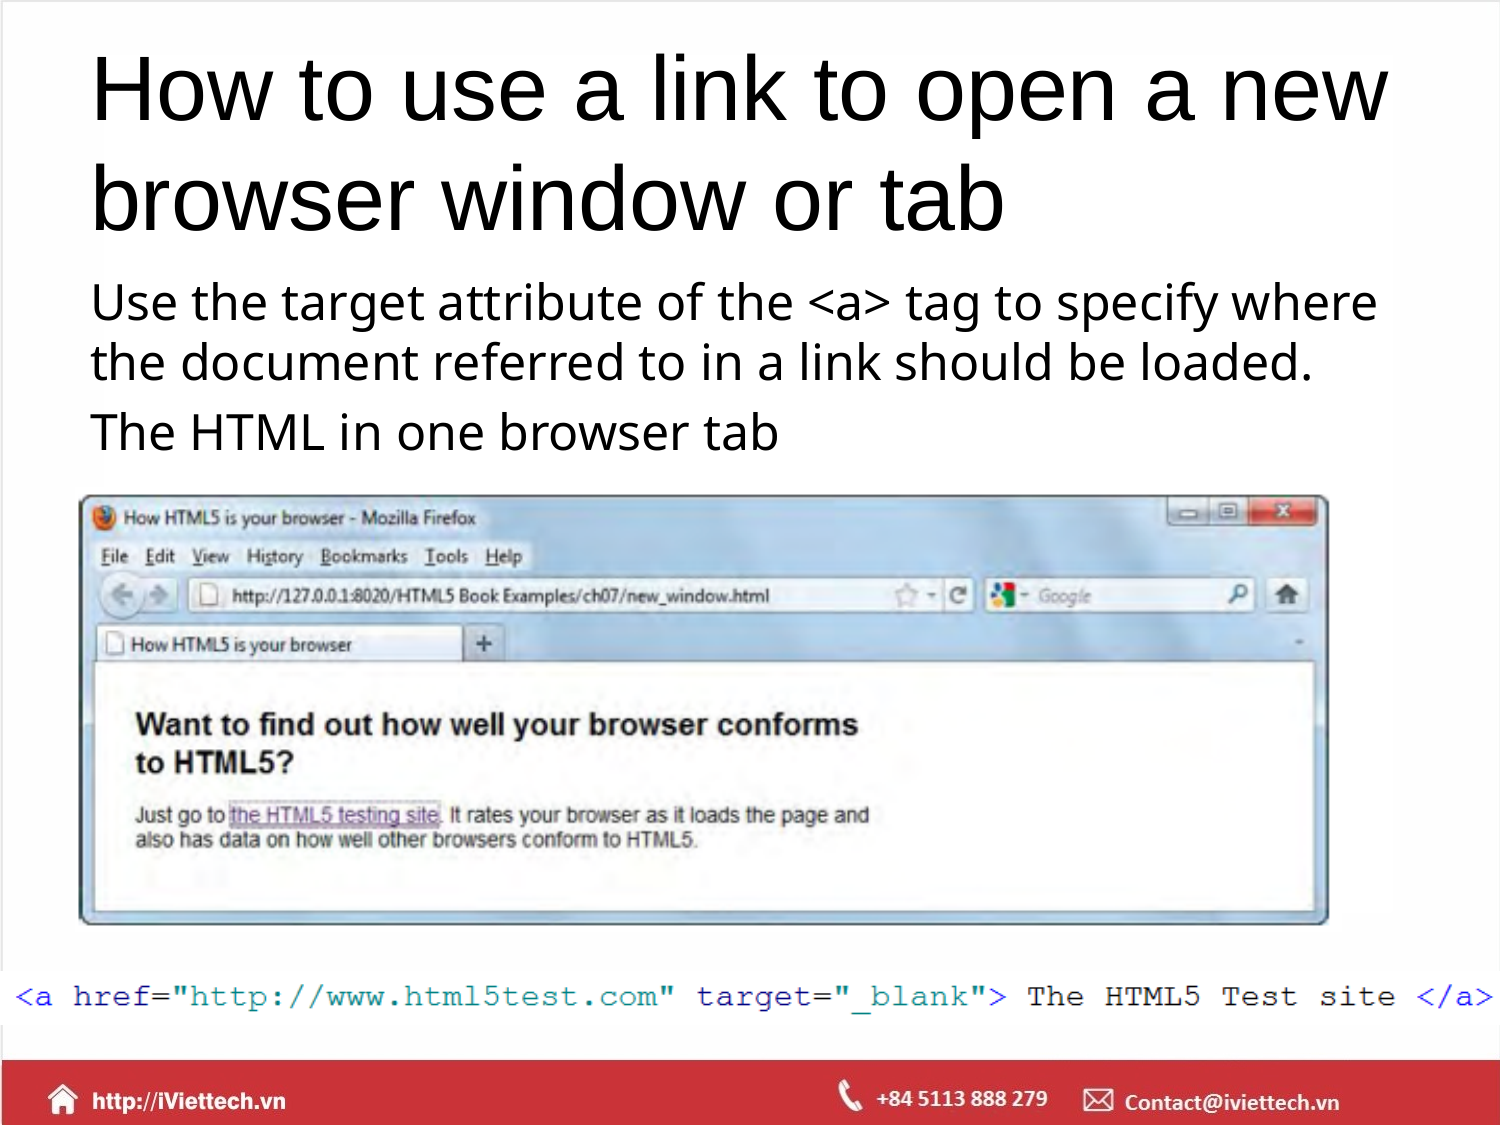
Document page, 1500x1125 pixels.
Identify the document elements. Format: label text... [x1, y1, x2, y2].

title How to use a link to open a new browser window or tab [74, 44, 1426, 233]
picture [0, 0, 1500, 1125]
list Use the target attribute of the <a> tag to specify where the document referred to in a link should be loaded. The HTML in one browser tab [74, 262, 1426, 969]
